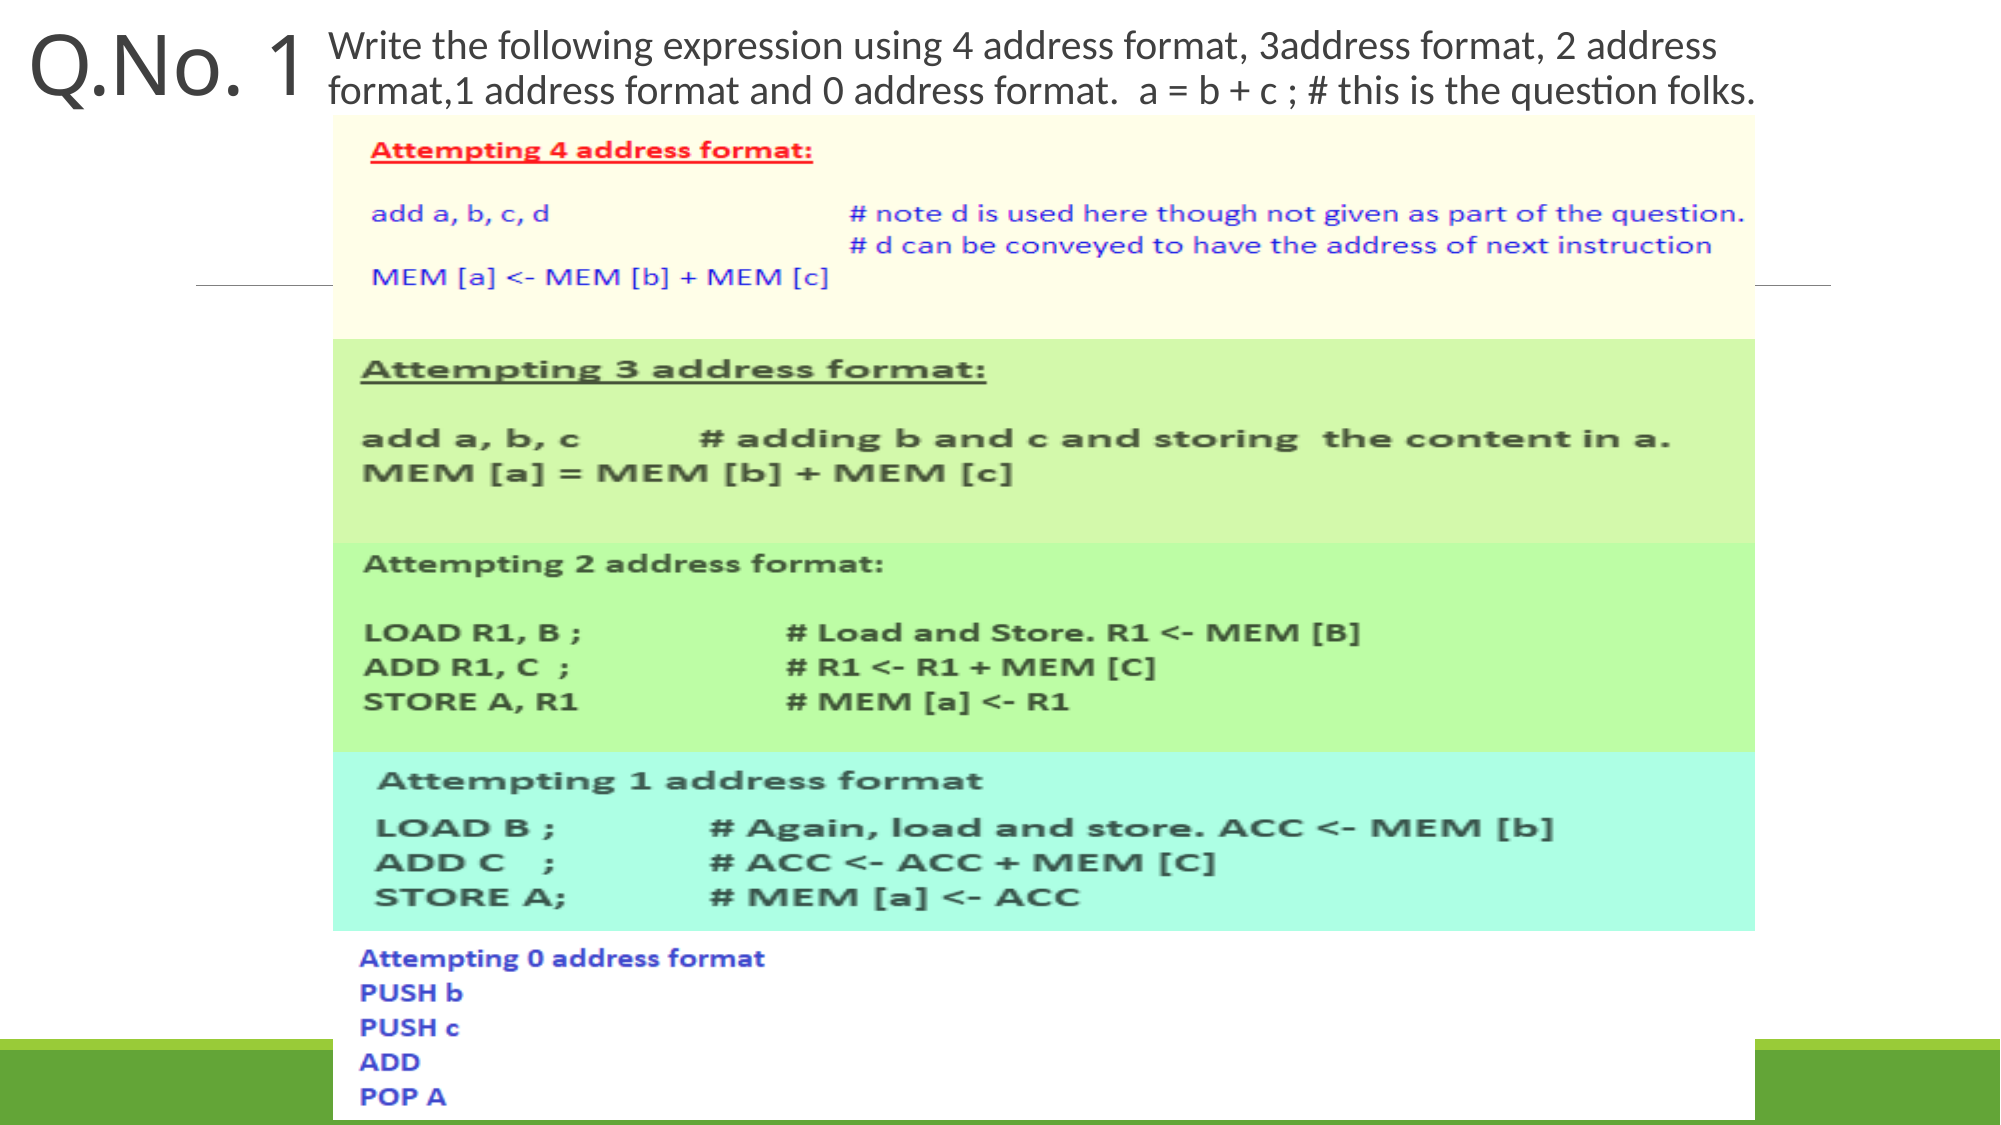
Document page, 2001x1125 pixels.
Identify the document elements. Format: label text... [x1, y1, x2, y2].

list Write the following expression using 4 address format, 3address format, 2 address format,1 address format and 0 address format. a = b + c ; # this is the question folks. [313, 15, 1776, 877]
title Q.No. 1 [11, 18, 313, 120]
picture [333, 114, 1756, 1120]
